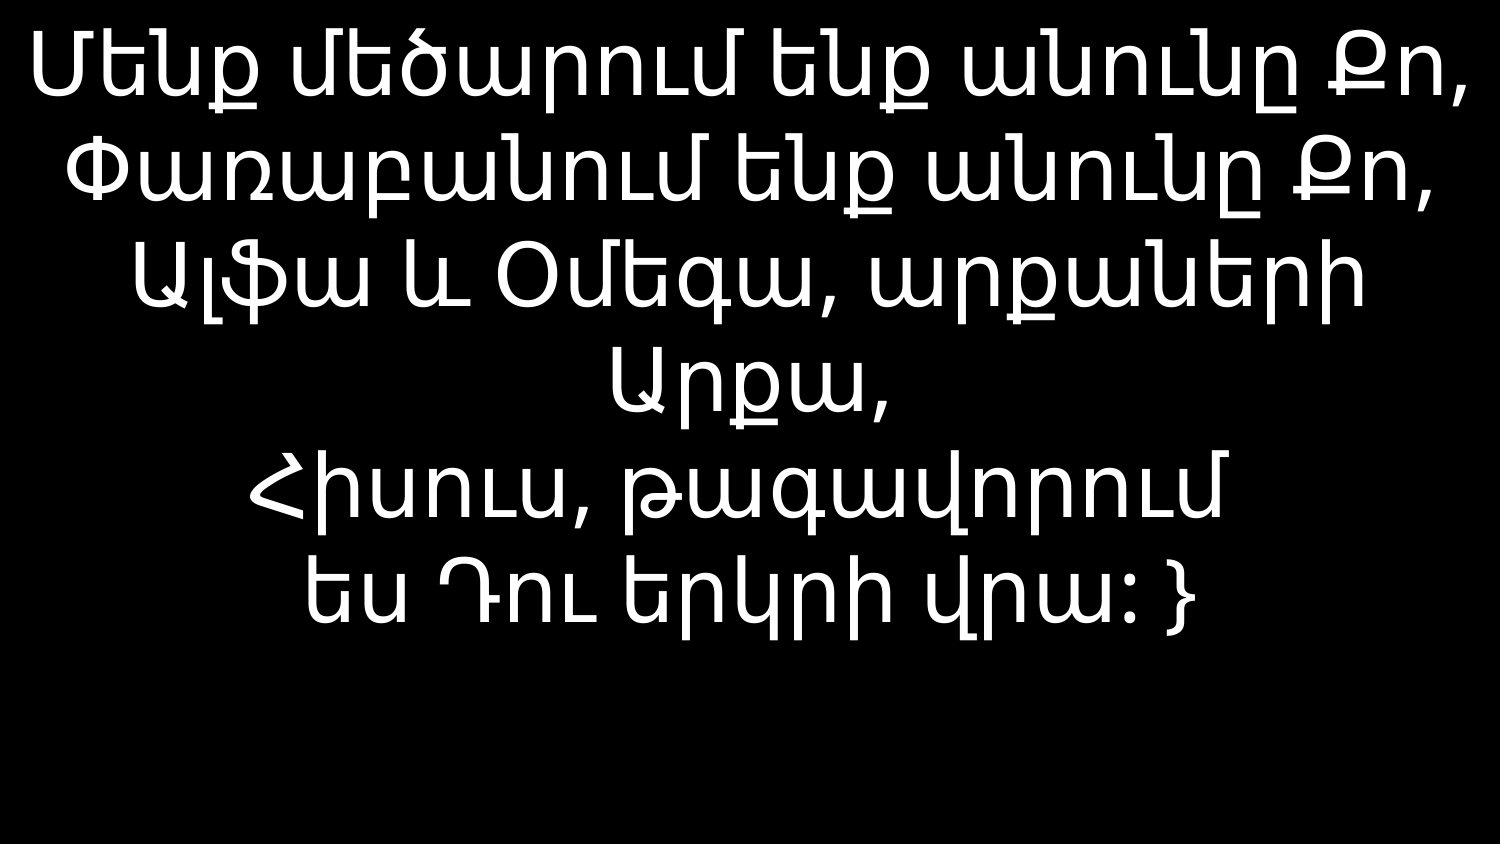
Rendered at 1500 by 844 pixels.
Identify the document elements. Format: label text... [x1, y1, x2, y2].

title Մենք մեծարում ենք անունը Քո, Փառաբանում ենք անունը Քո, Ալֆա և Օմեգա, արքաների Արքա, Հիսուս, թագավորում ես Դու երկրի վրա: } [0, 0, 1500, 844]
